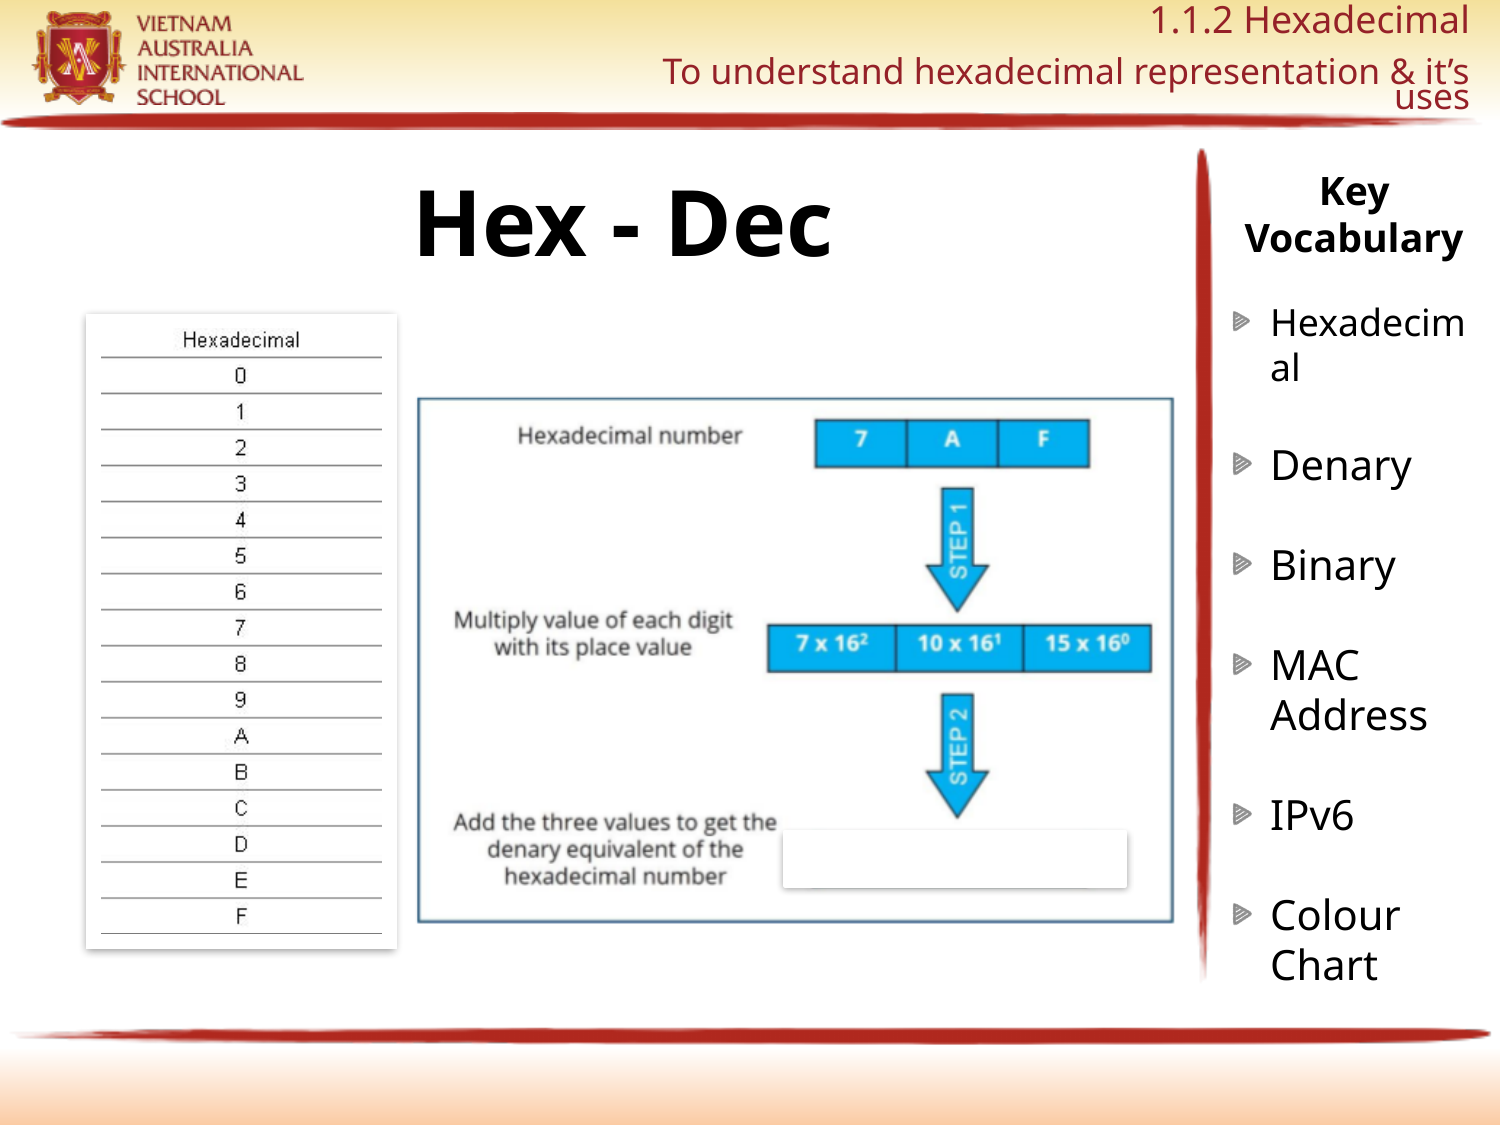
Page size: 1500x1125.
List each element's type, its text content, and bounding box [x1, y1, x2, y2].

picture [0, 1028, 1500, 1044]
picture [1232, 902, 1253, 926]
picture [1232, 802, 1253, 826]
picture [100, 327, 383, 935]
picture [0, 112, 1500, 130]
picture [1196, 139, 1212, 998]
picture [1232, 451, 1253, 476]
picture [1232, 310, 1251, 332]
picture [1232, 652, 1253, 676]
title Hex - Dec [74, 157, 1172, 304]
picture [1232, 551, 1253, 576]
picture [31, 11, 304, 105]
picture [407, 391, 1191, 935]
